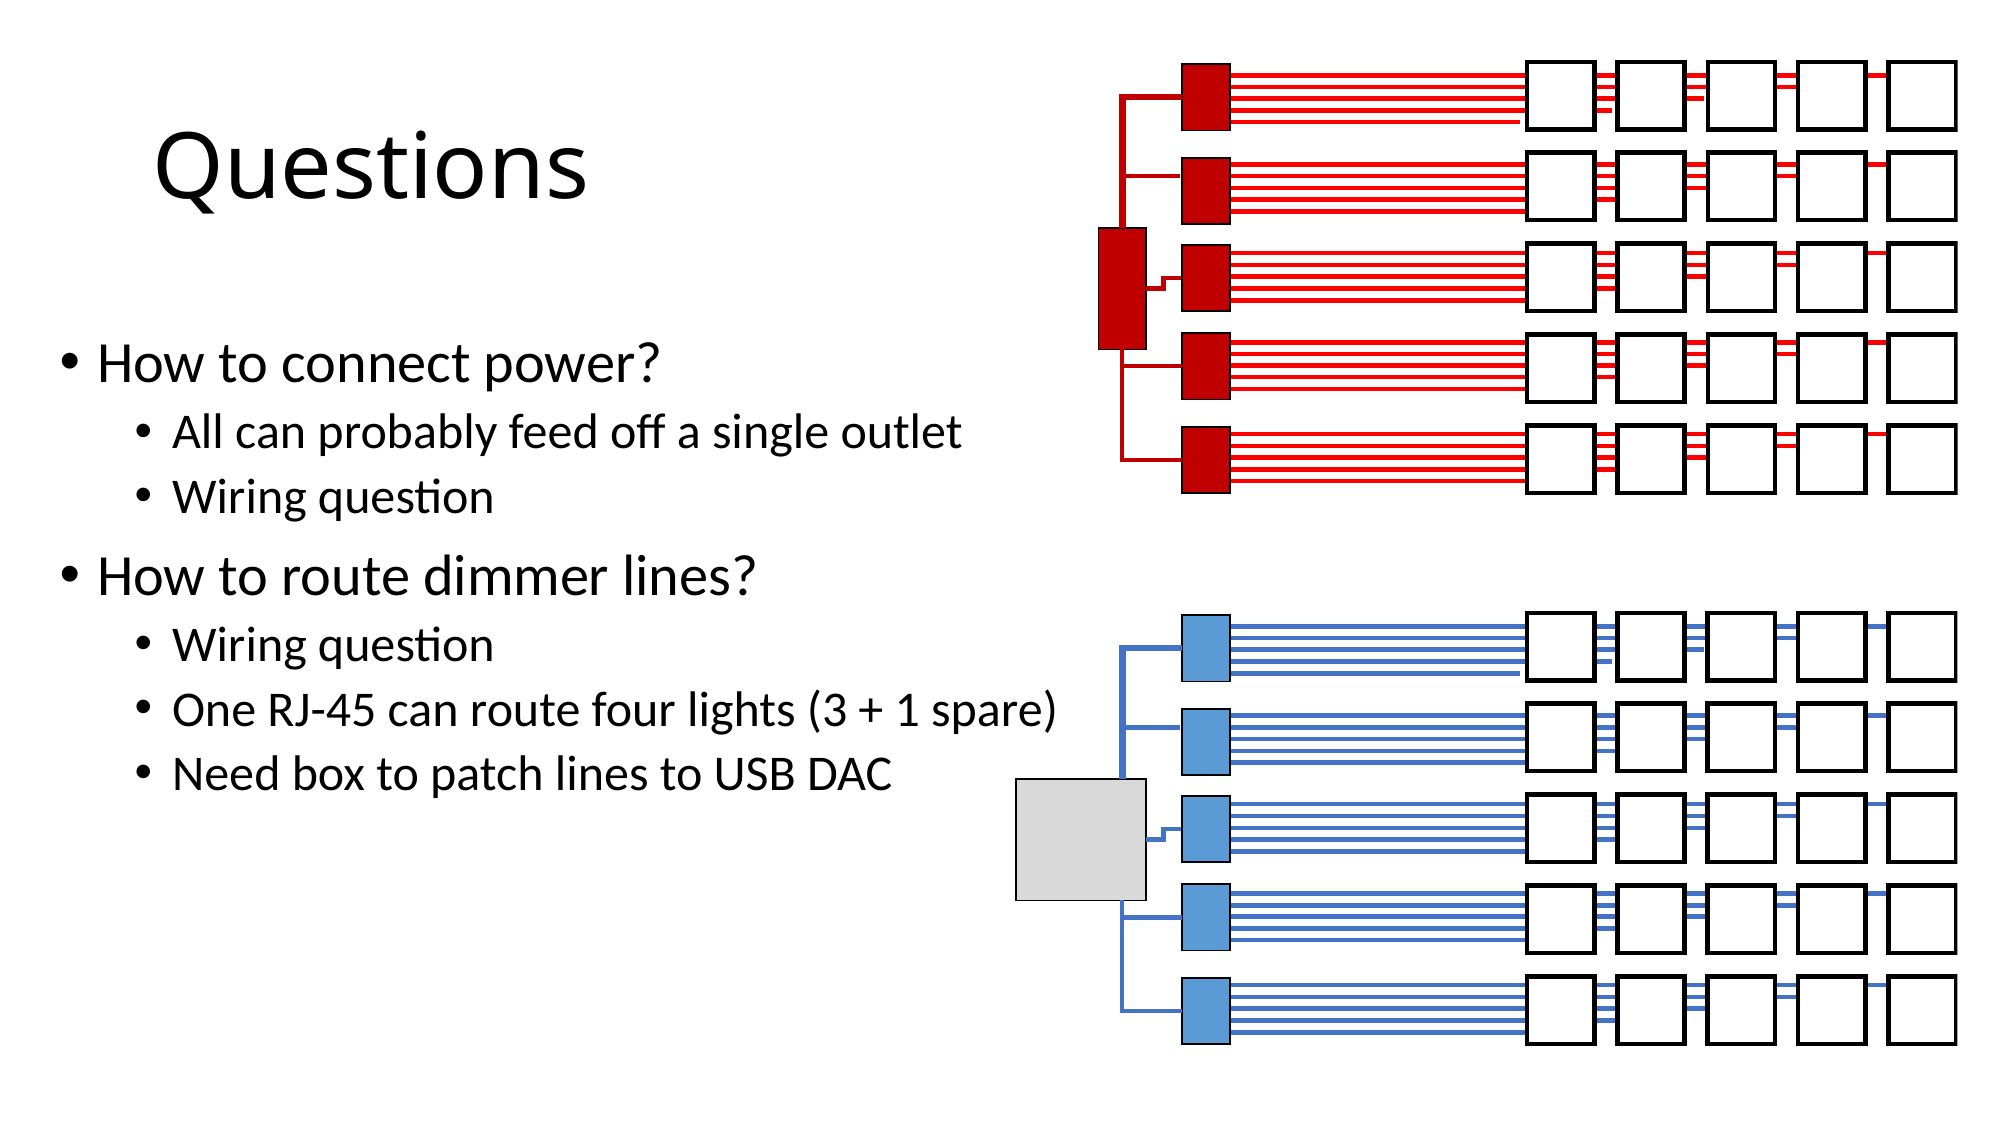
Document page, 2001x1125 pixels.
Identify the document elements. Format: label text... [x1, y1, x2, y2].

list How to connect power? All can probably feed off a single outlet Wiring question How to route dimmer lines? Wiring question One RJ-45 can route four lights (3 + 1 spare) Need box to patch lines to USB DAC [44, 325, 1086, 1039]
picture [1014, 610, 1958, 1046]
picture [1097, 59, 1958, 495]
title Questions [137, 59, 1097, 278]
